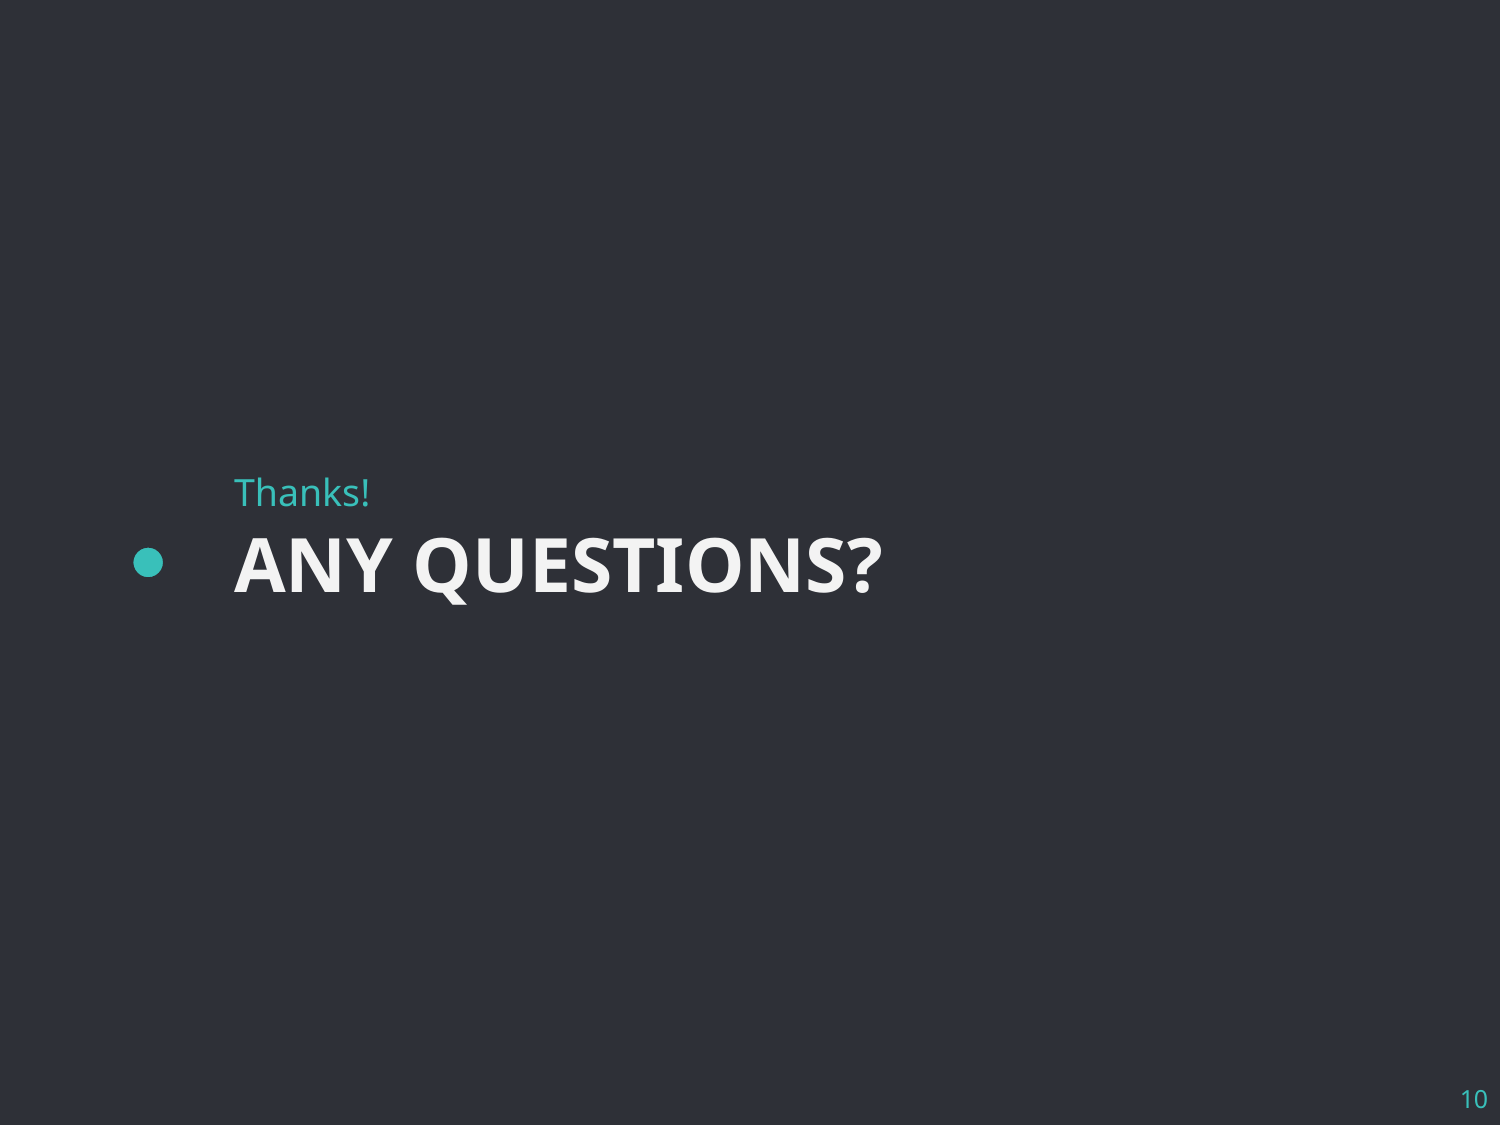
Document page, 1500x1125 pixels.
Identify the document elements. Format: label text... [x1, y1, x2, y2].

text_box [1413, 1068, 1500, 1125]
slide_number [1398, 1056, 1489, 1125]
subtitle ANY QUESTIONS? [219, 495, 1423, 630]
title Thanks! [219, 275, 1423, 495]
